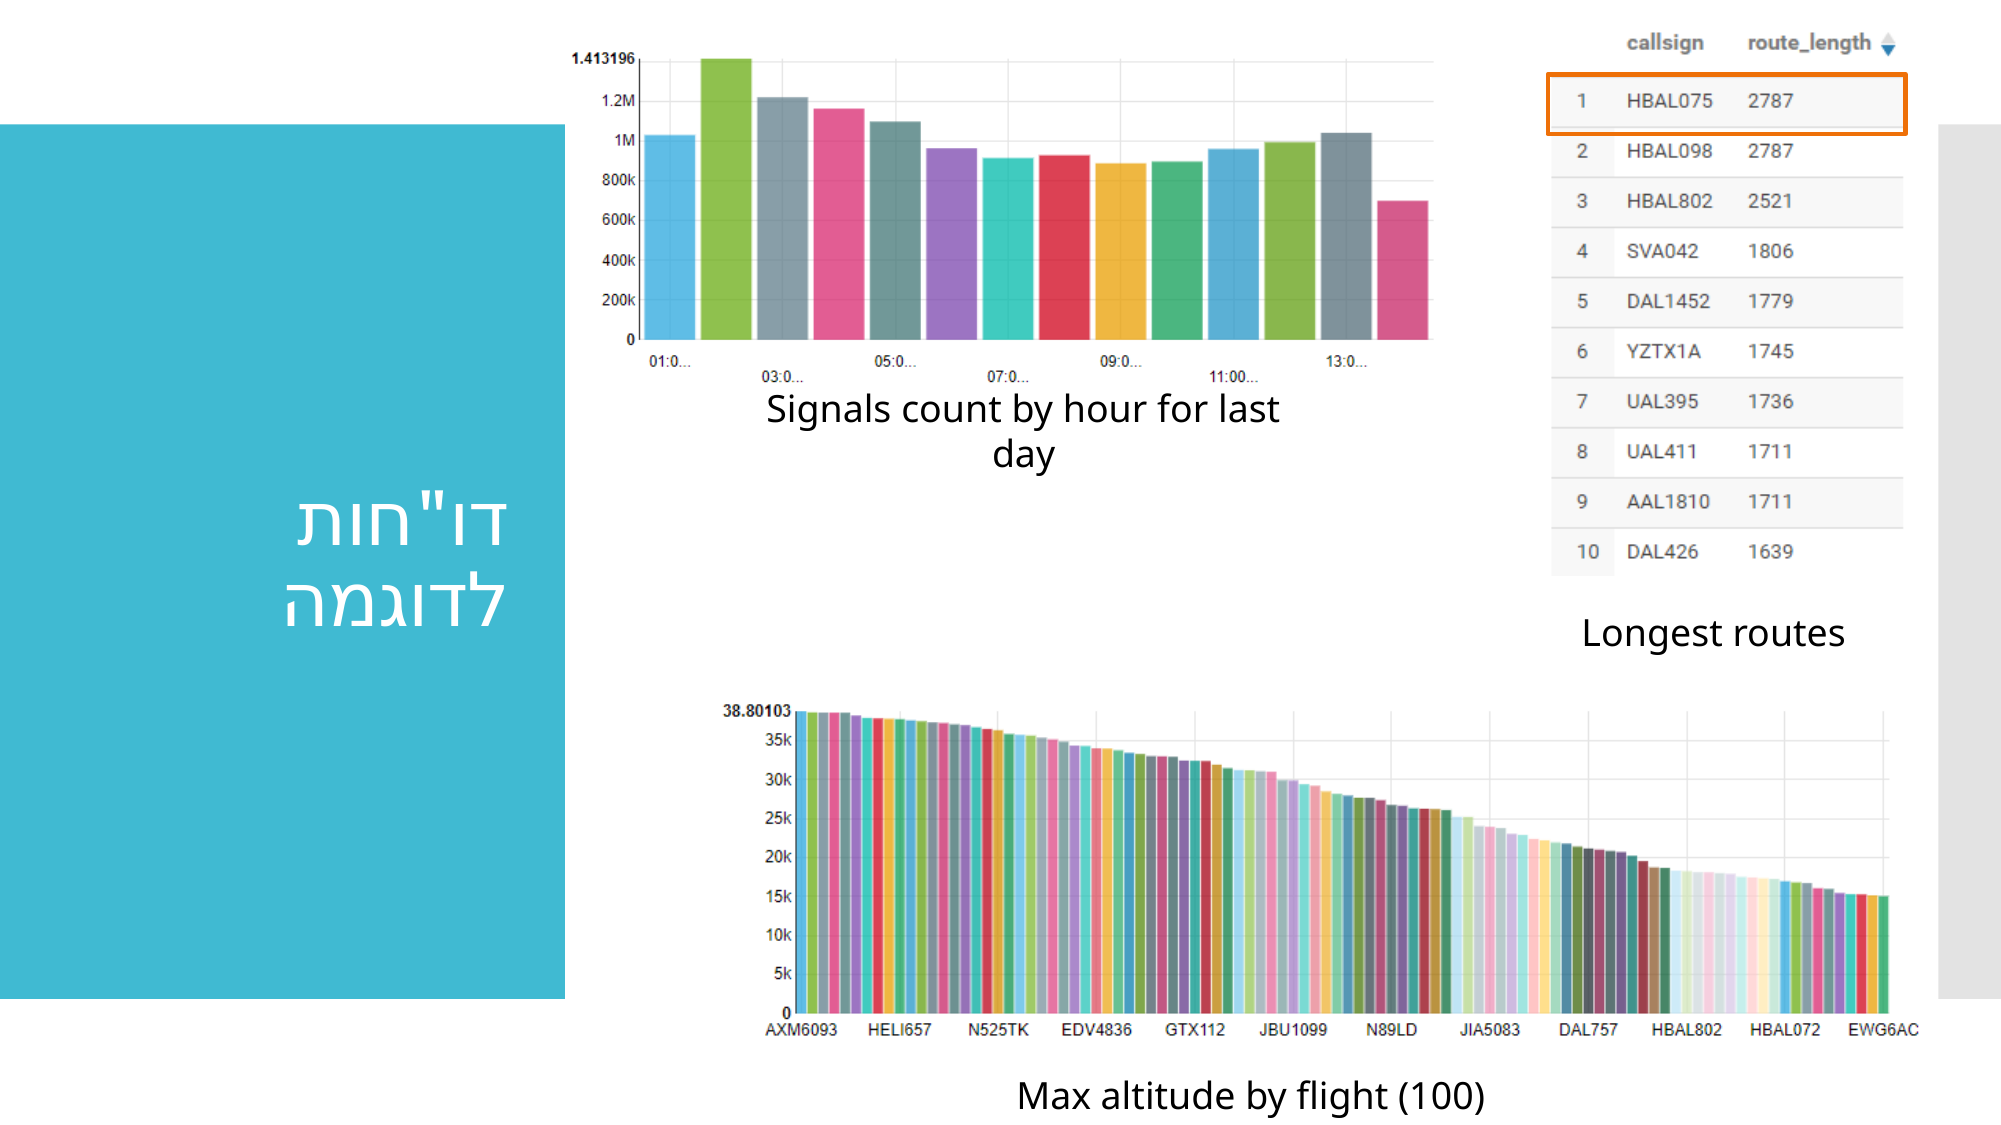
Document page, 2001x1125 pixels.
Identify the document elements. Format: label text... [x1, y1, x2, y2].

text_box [565, 32, 1459, 439]
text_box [1521, 14, 1906, 662]
title דו"חות לדוגמה [41, 184, 525, 940]
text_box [716, 688, 1928, 1125]
